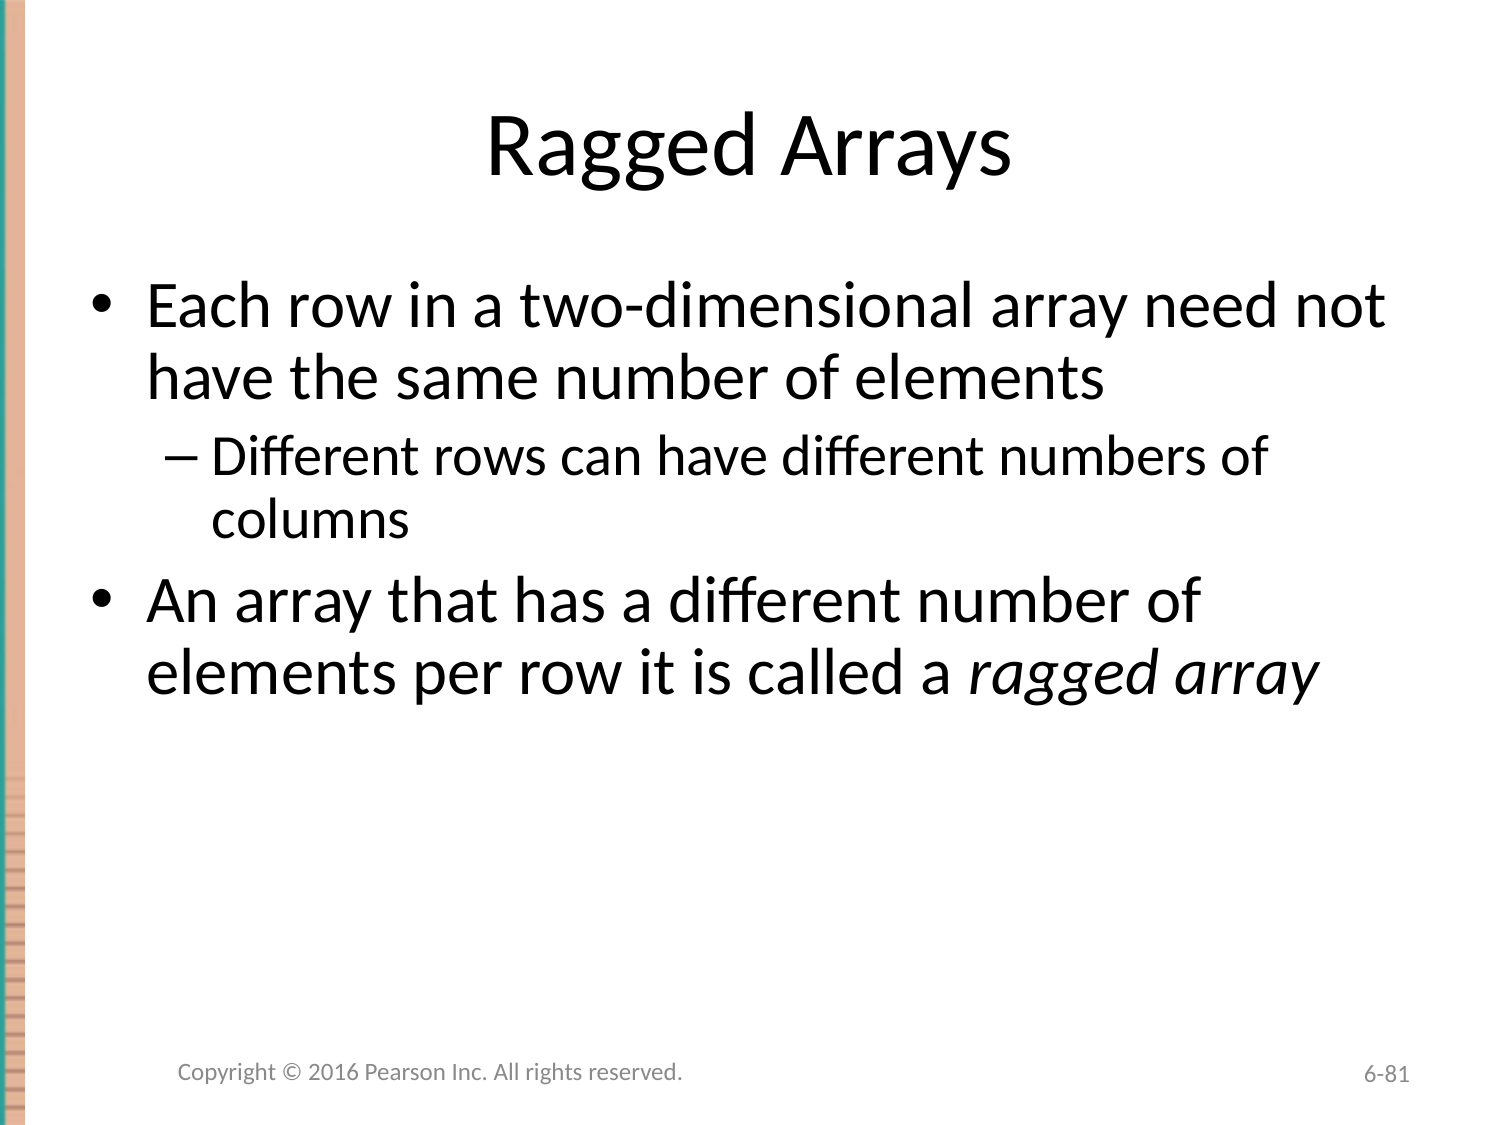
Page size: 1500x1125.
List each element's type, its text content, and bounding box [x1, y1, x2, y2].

picture [0, 0, 25, 1125]
footer Copyright © 2016 Pearson Inc. All rights reserved. [75, 1040, 788, 1100]
title Ragged Arrays [75, 45, 1425, 233]
slide_number 6-81 [1074, 1042, 1425, 1103]
list Each row in a two-dimensional array need not have the same number of elements Different rows can have different numbers of columns An array that has a different number of elements per row it is called a ragged array [75, 262, 1425, 1005]
